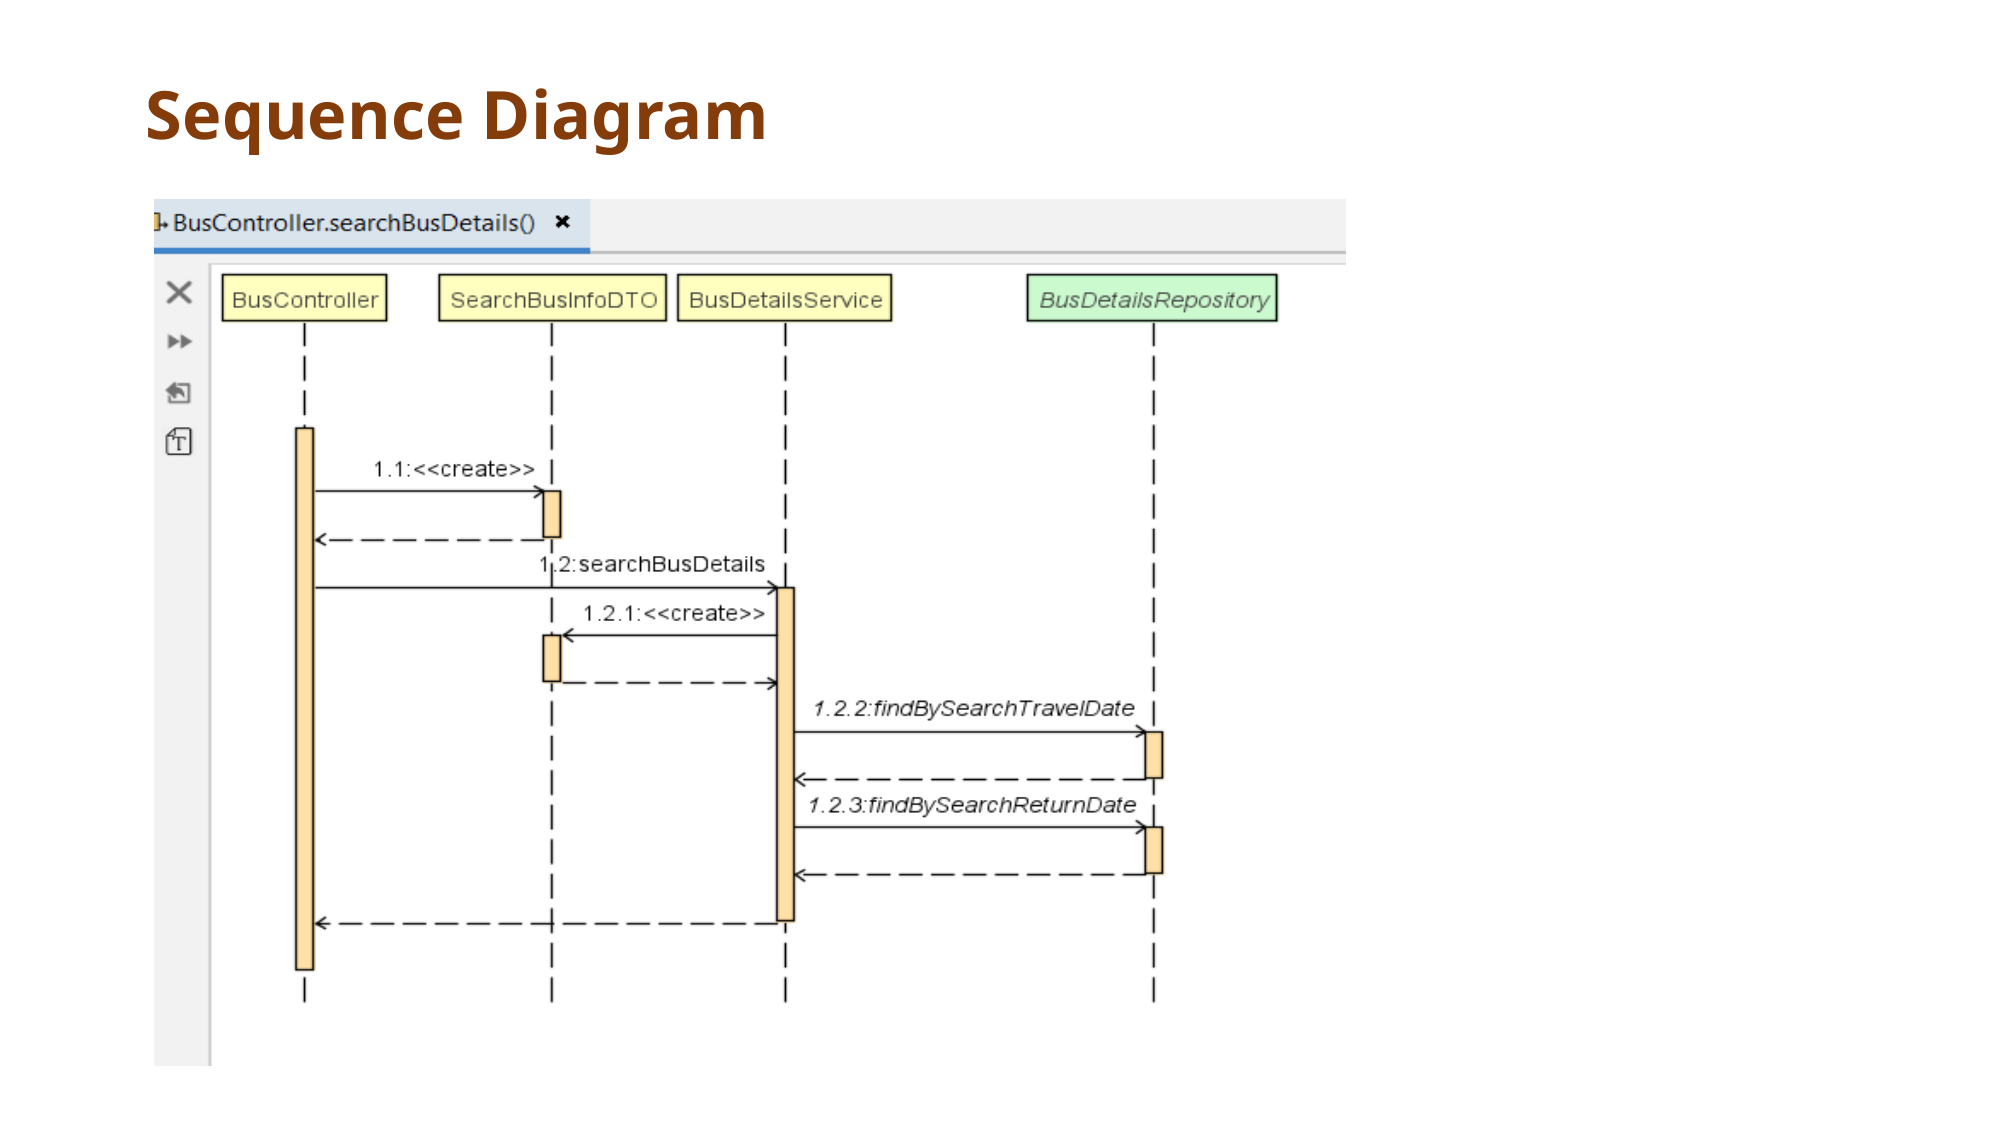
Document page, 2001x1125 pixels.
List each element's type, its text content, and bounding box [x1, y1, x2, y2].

picture [154, 199, 1346, 1066]
title Sequence Diagram [130, 56, 1856, 162]
